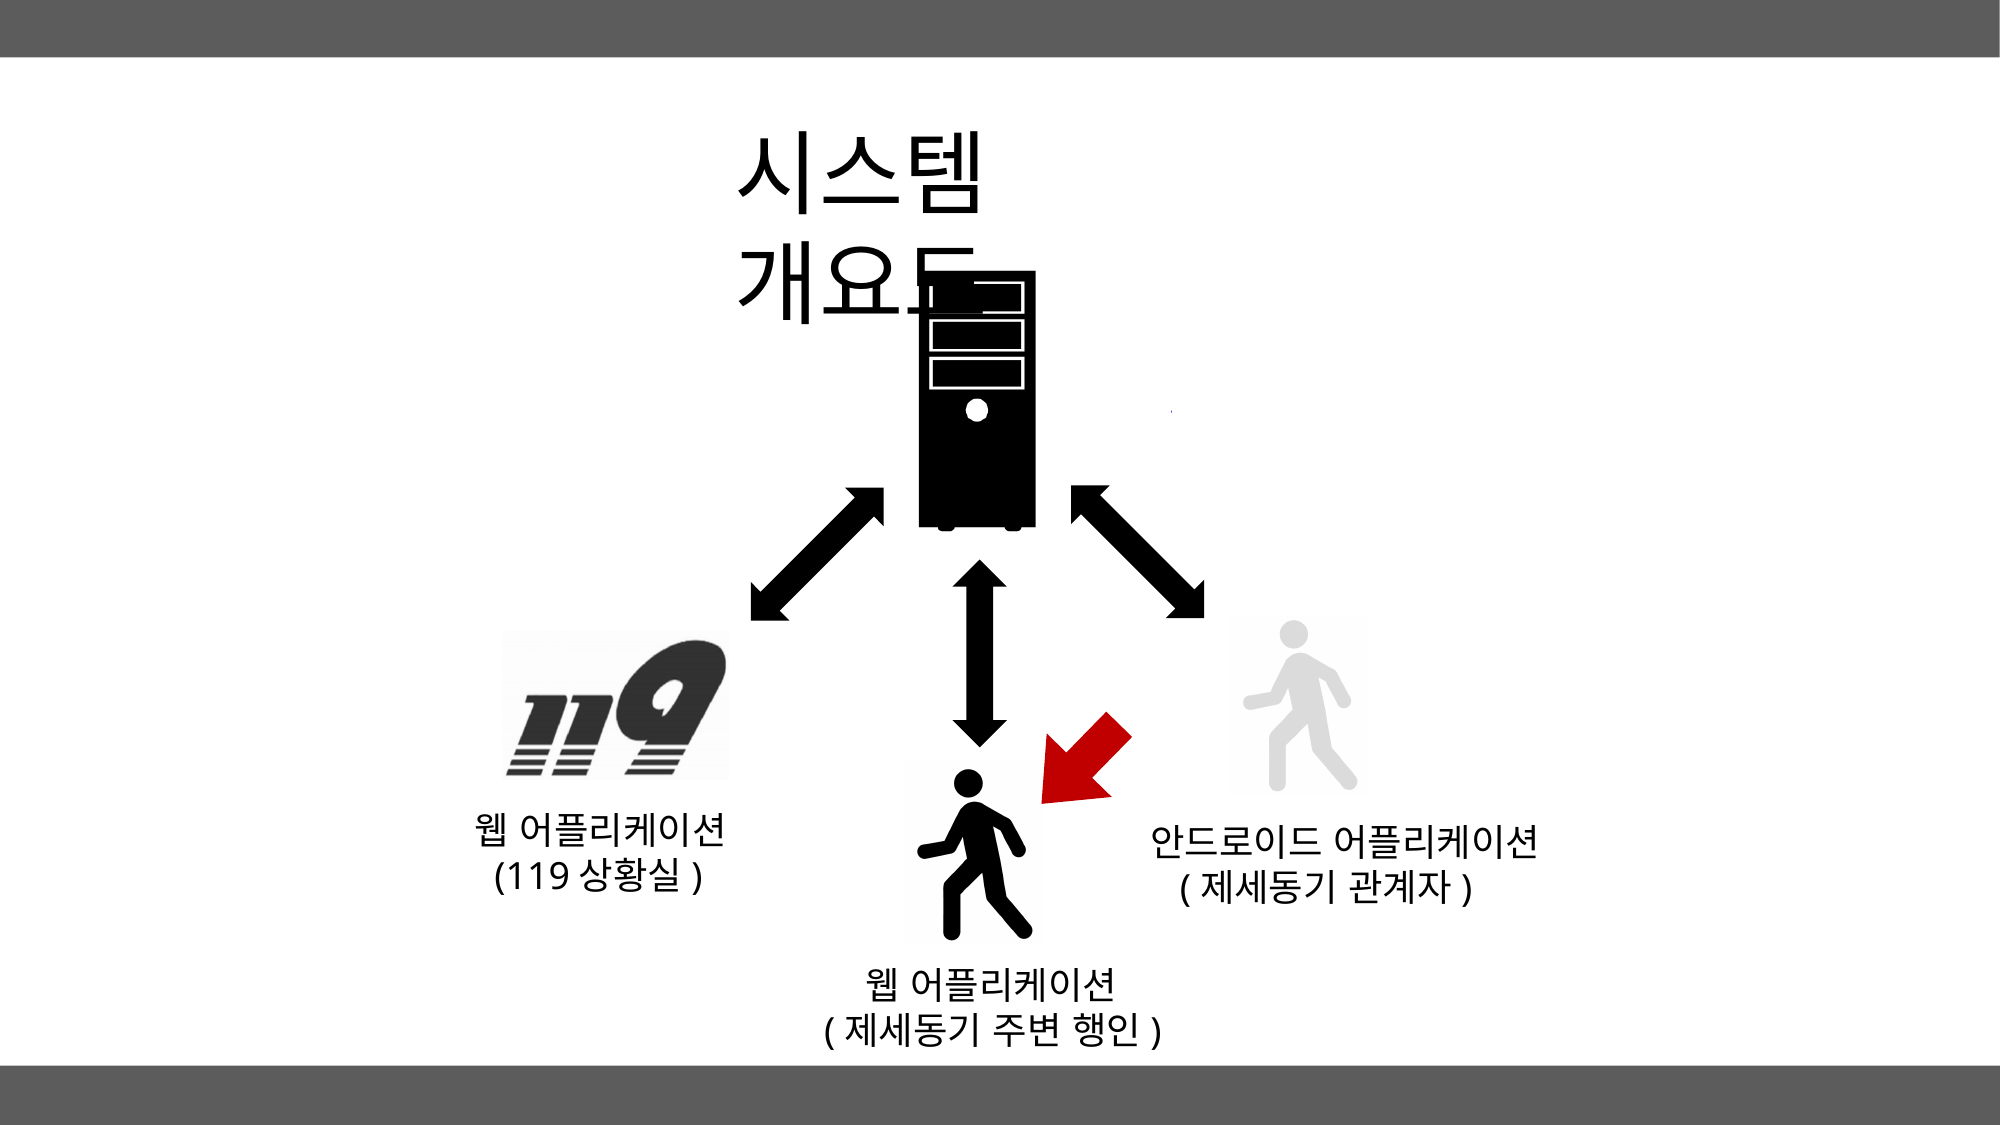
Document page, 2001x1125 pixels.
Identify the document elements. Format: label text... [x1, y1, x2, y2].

text_box 시스템 개요도 [719, 108, 1240, 259]
text_box [0, 0, 2000, 58]
text_box [0, 1065, 2000, 1125]
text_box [460, 259, 1600, 1061]
